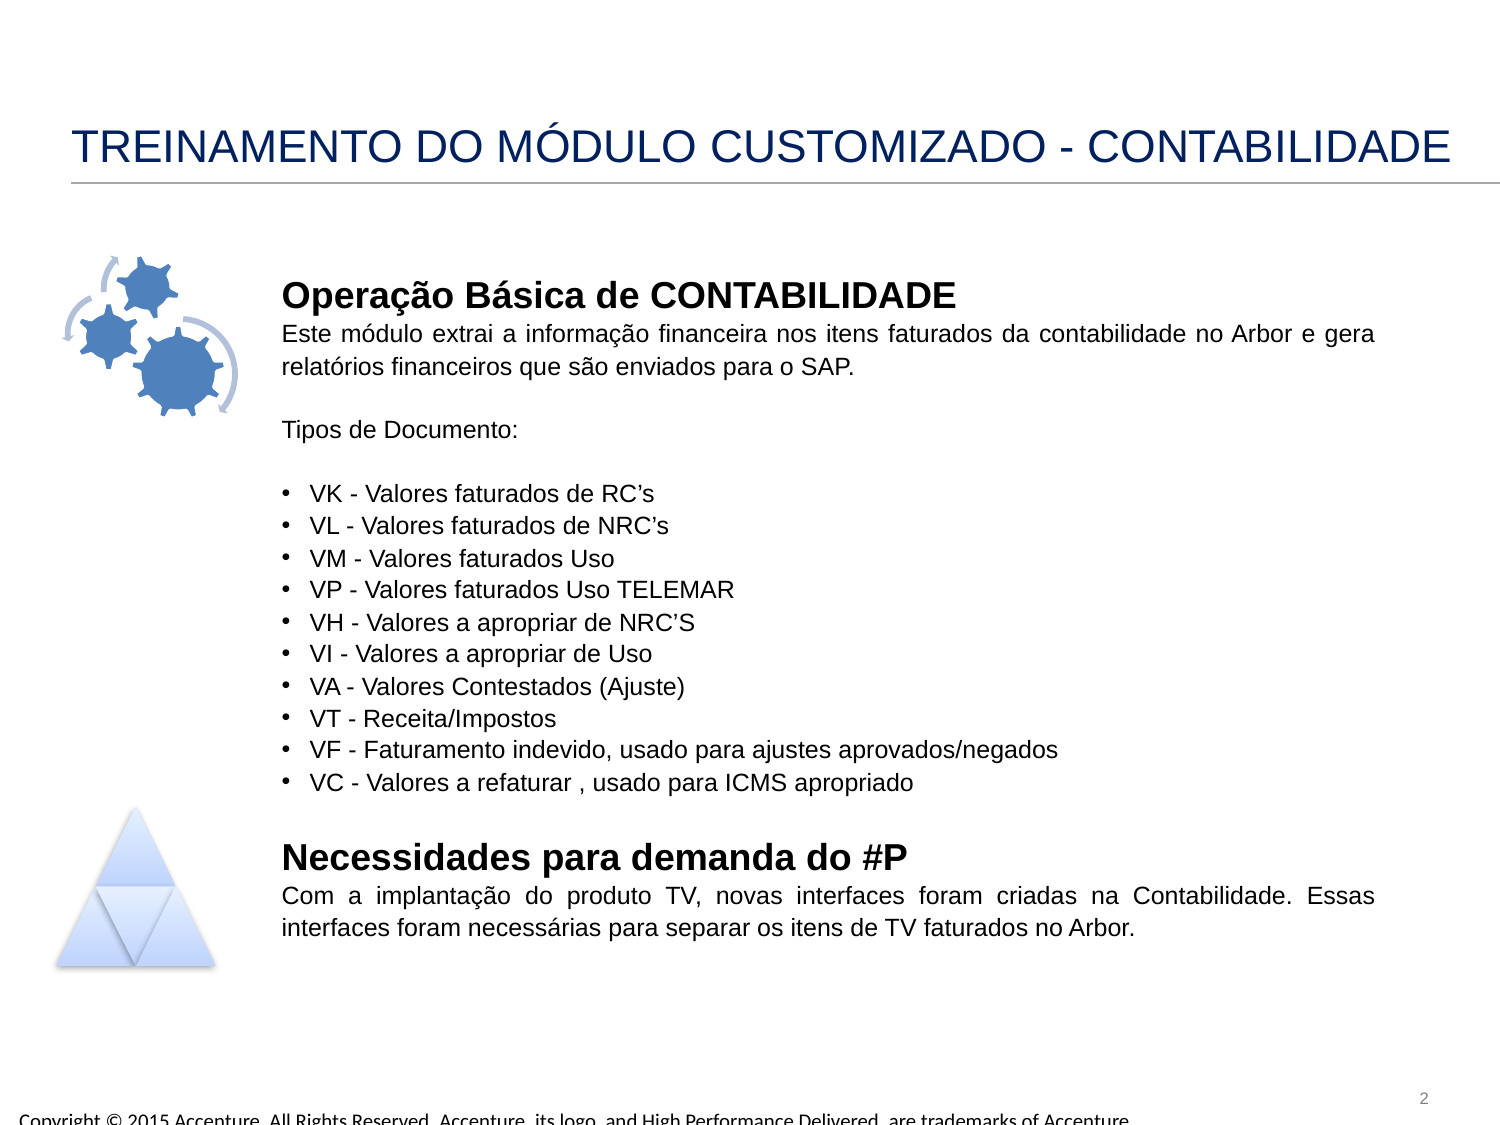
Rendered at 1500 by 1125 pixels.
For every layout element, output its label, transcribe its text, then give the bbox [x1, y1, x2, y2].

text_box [15, 806, 256, 967]
text_box Necessidades para demanda do #P Com a implantação do produto TV, novas interfaces foram criadas na Contabilidade. Essas interfaces foram necessárias para separar os itens de TV faturados no Arbor. [262, 822, 1393, 950]
text_box Operação Básica de CONTABILIDADE Este módulo extrai a informação financeira nos itens faturados da contabilidade no Arbor e gera relatórios financeiros que são enviados para o SAP. Tipos de Documento: VK - Valores faturados de RC’s VL - Valores faturados de NRC’s VM - Valores faturados Uso VP - Valores faturados Uso TELEMAR VH - Valores a apropriar de NRC’S VI - Valores a apropriar de Uso VA - Valores Contestados (Ajuste) VT - Receita/Impostos VF - Faturamento indevido, usado para ajustes aprovados/negados VC - Valores a refaturar , usado para ICMS apropriado [255, 260, 1393, 822]
title TREINAMENTO DO MÓDULO CUSTOMIZADO - CONTABILIDADE [71, 0, 1500, 172]
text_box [50, 244, 227, 423]
